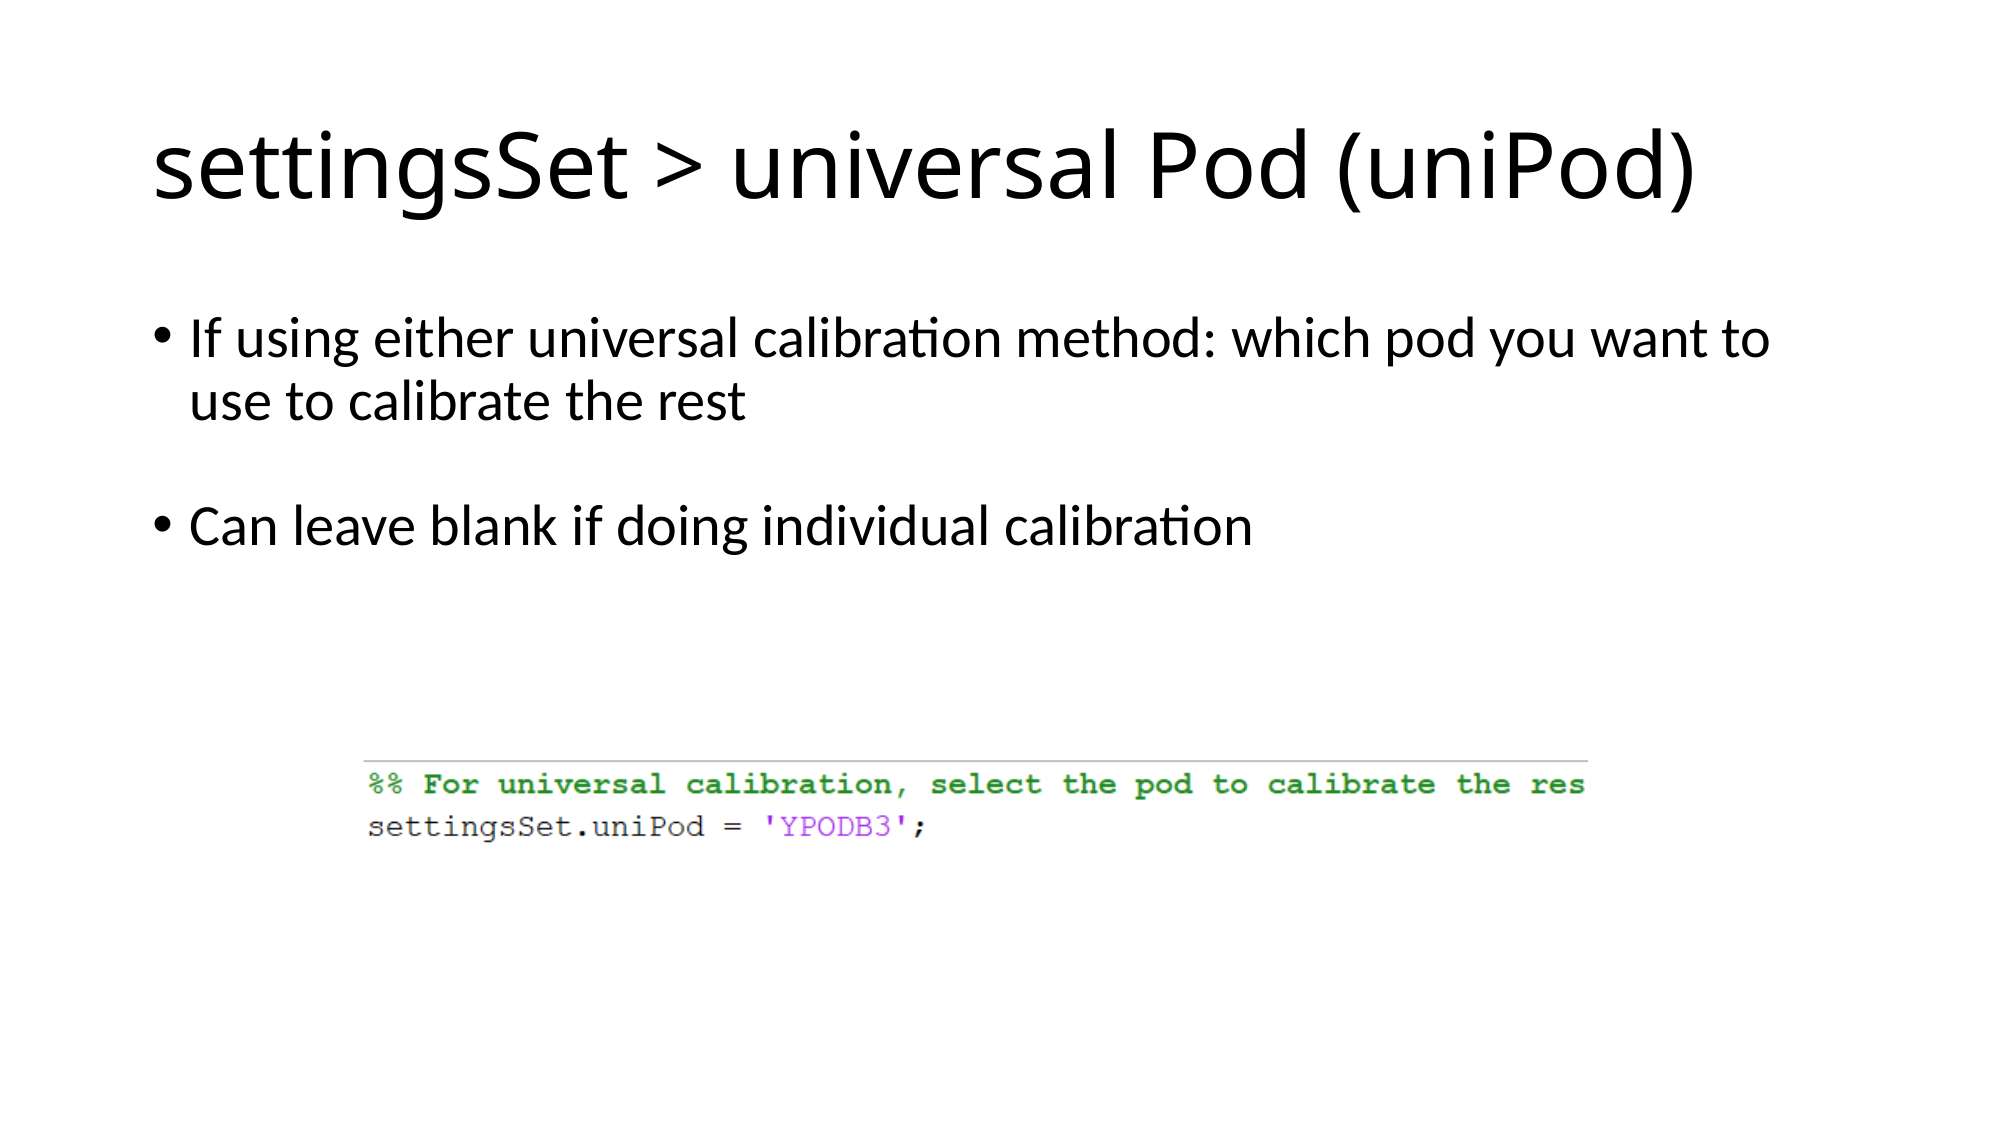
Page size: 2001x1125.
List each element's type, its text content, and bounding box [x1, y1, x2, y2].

picture [342, 759, 1588, 866]
list If using either universal calibration method: which pod you want to use to calibrate the rest Can leave blank if doing individual calibration [137, 299, 1863, 1014]
title settingsSet > universal Pod (uniPod) [137, 59, 1863, 278]
